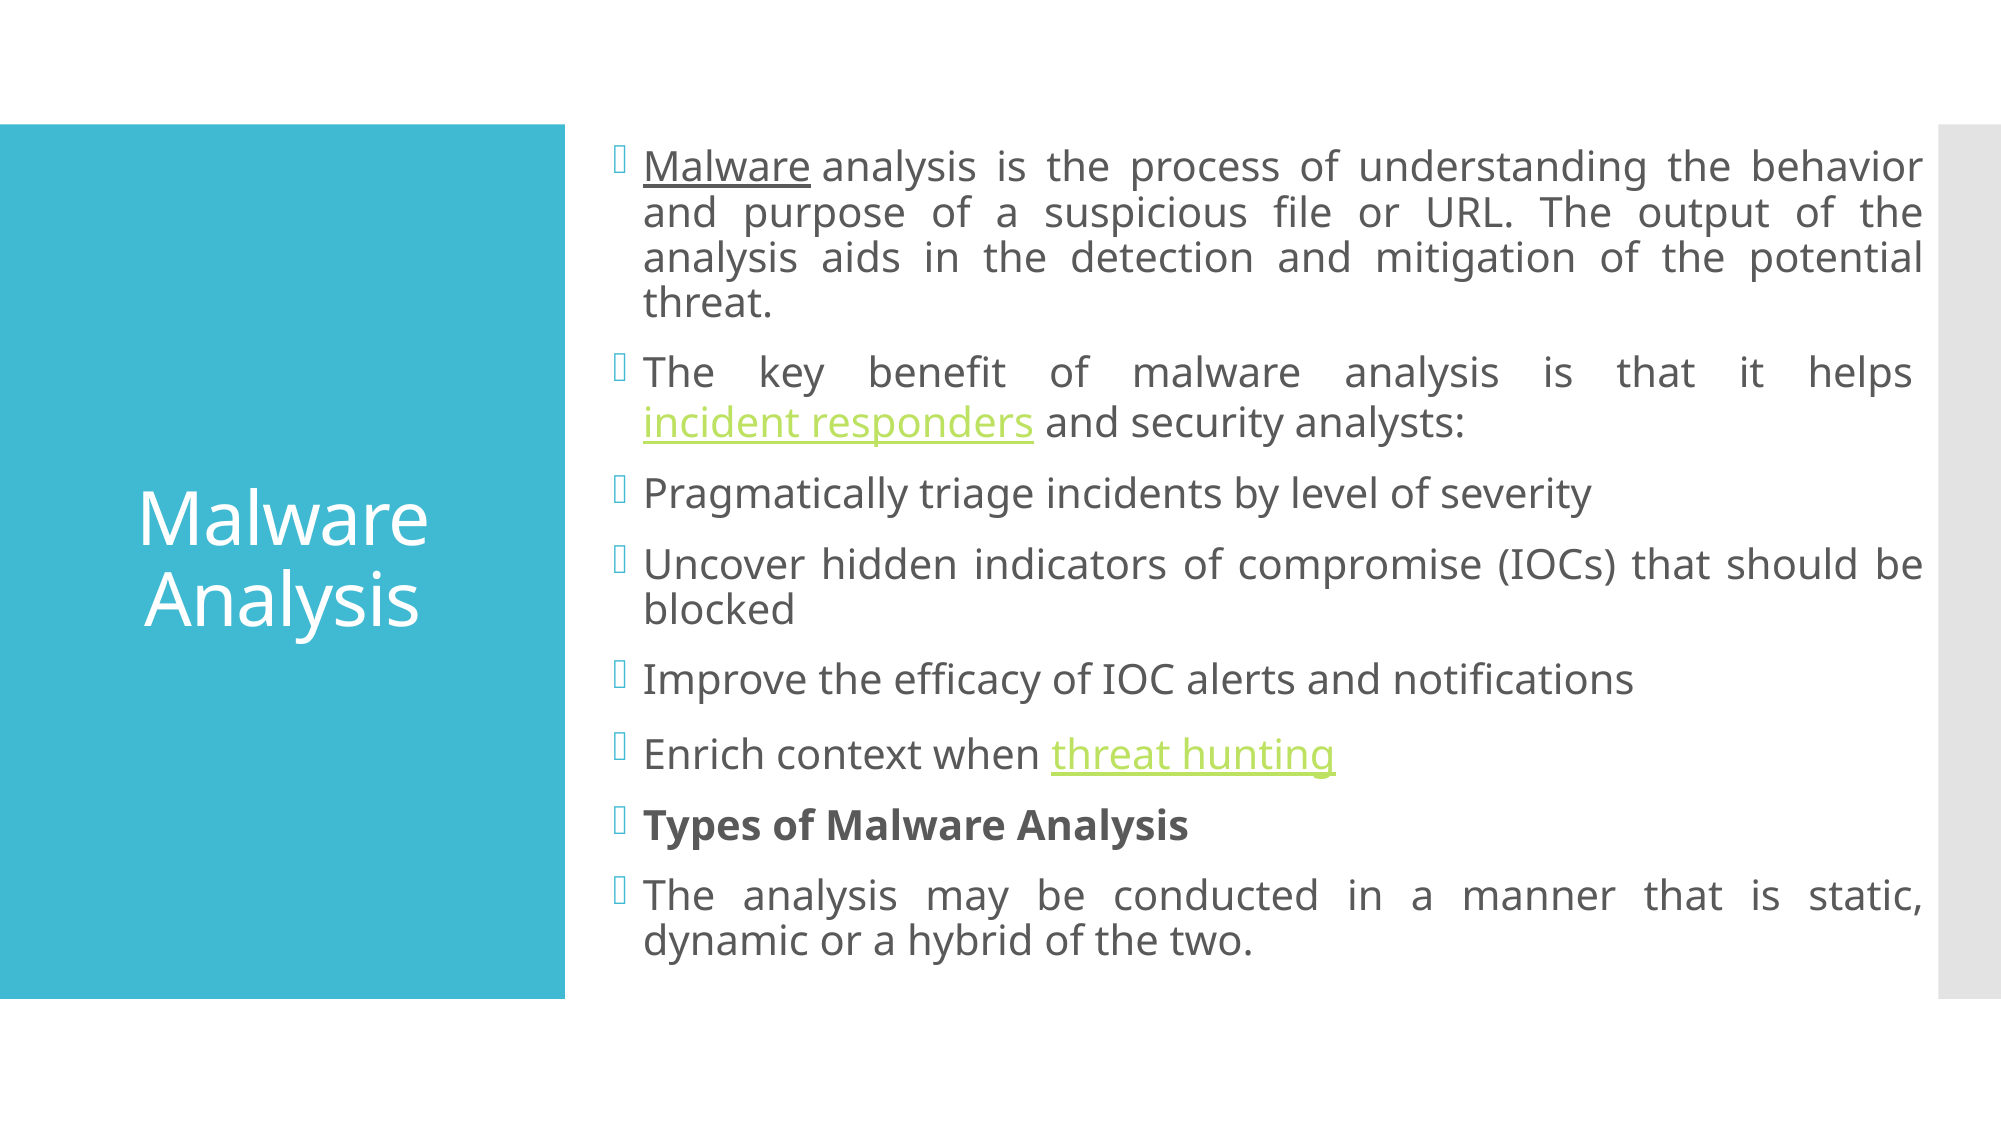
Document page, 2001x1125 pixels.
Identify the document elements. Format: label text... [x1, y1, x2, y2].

list Malware analysis is the process of understanding the behavior and purpose of a suspicious file or URL. The output of the analysis aids in the detection and mitigation of the potential threat. The key benefit of malware analysis is that it helps incident responders and security analysts: Pragmatically triage incidents by level of severity Uncover hidden indicators of compromise (IOCs) that should be blocked Improve the efficacy of IOC alerts and notifications Enrich context when threat hunting Types of Malware Analysis The analysis may be conducted in a manner that is static, dynamic or a hybrid of the two. [597, 0, 1940, 1105]
title Malware Analysis [41, 184, 525, 940]
